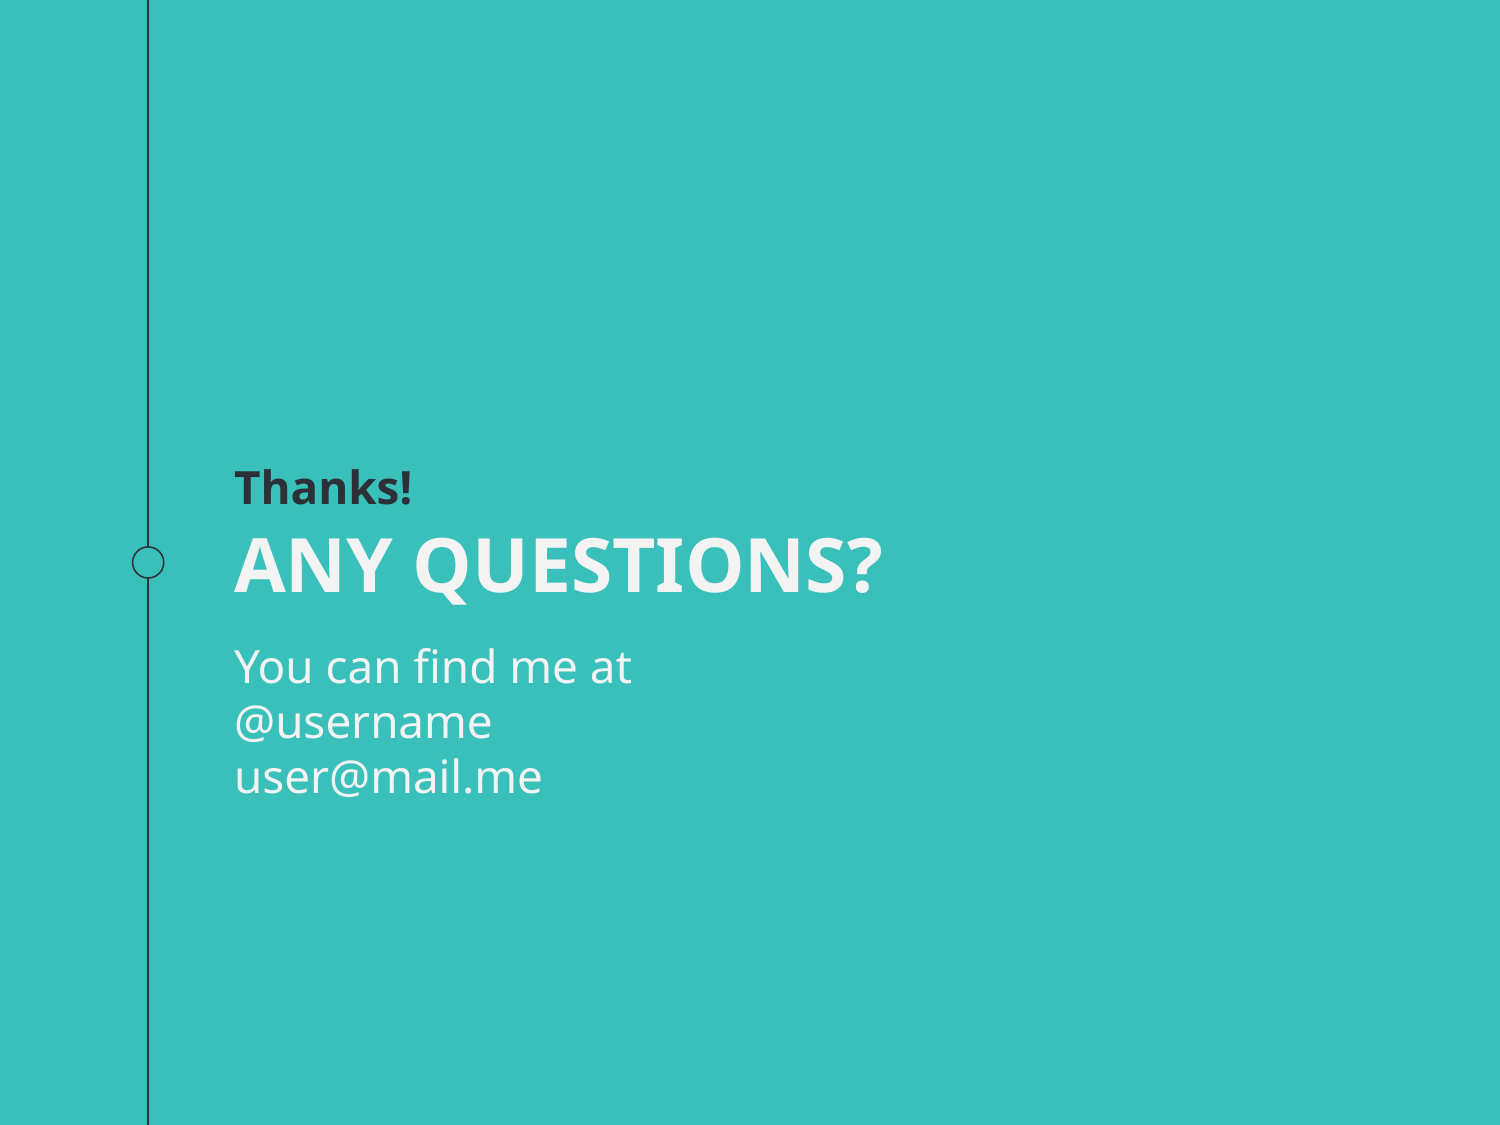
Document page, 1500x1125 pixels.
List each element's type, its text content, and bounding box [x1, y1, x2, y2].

list You can find me at @username user@mail.me [219, 622, 1423, 809]
subtitle ANY QUESTIONS? [219, 495, 1423, 622]
title Thanks! [219, 275, 1423, 495]
